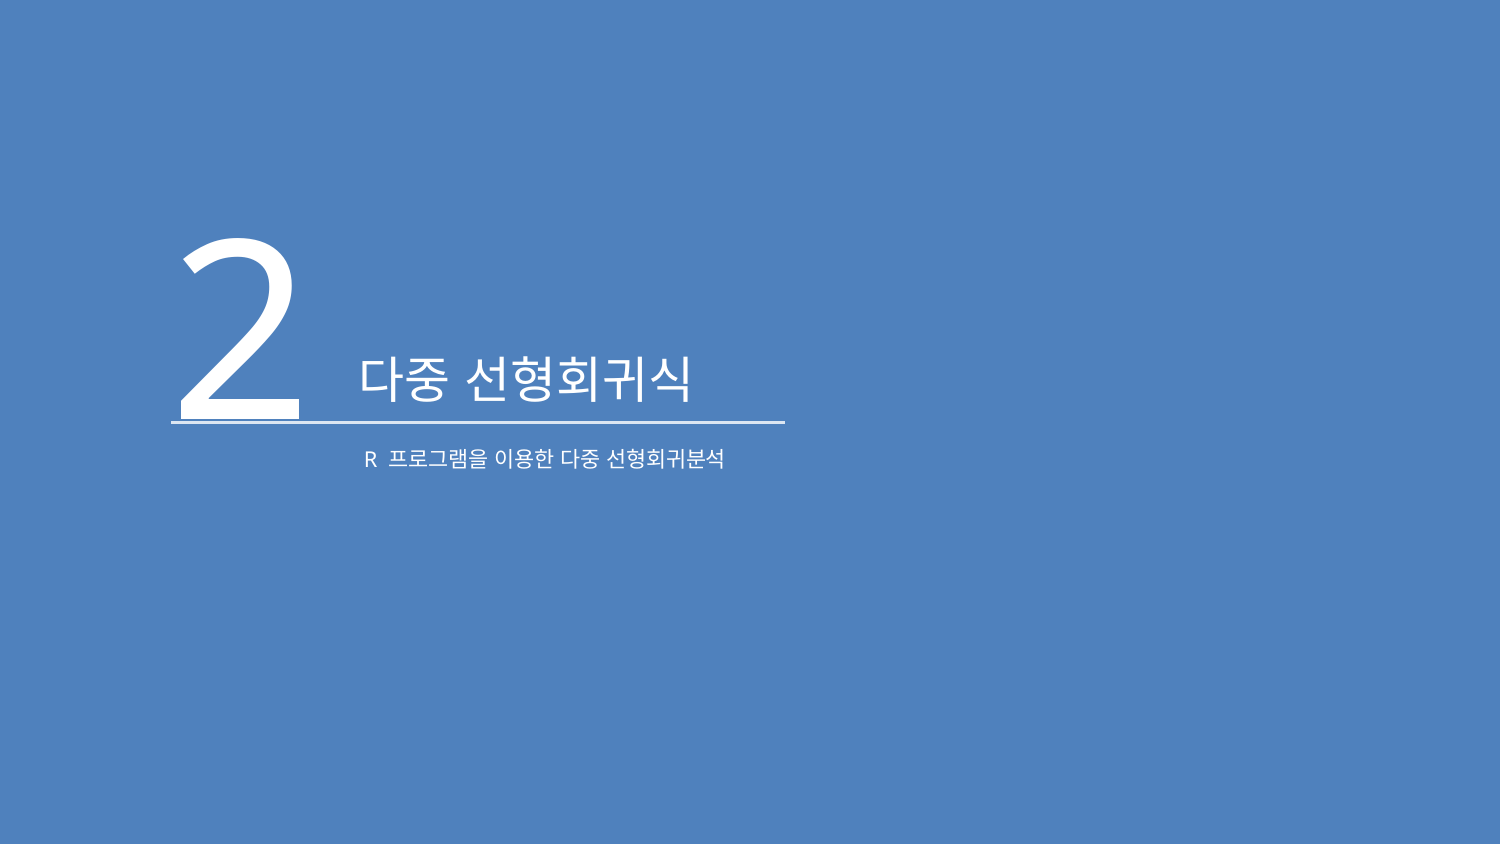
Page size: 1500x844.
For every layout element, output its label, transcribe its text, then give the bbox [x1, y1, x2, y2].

text_box 다중 선형회귀식 [343, 340, 710, 416]
text_box R 프로그램을 이용한 다중 선형회귀분석 [349, 438, 742, 480]
text_box 2 [154, 161, 328, 477]
